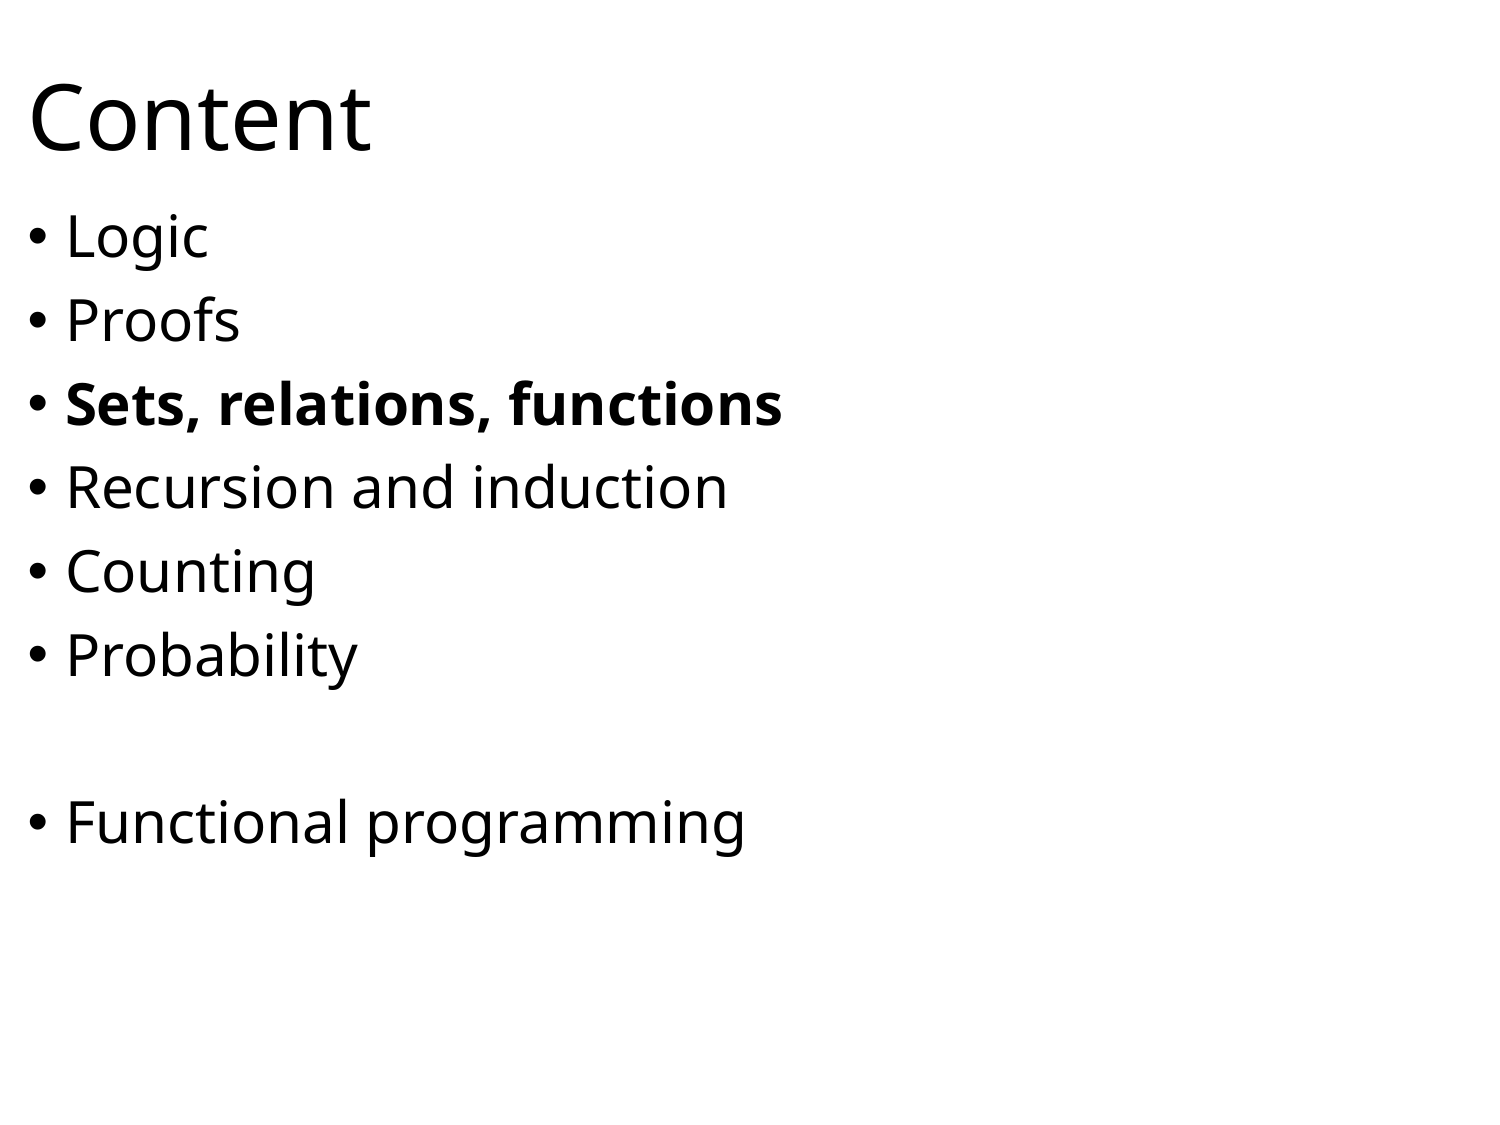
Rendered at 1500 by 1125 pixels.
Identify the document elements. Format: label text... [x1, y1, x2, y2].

list Logic Proofs Sets, relations, functions Recursion and induction Counting Probability Functional programming [12, 200, 1488, 1100]
title Content [12, 12, 1488, 200]
